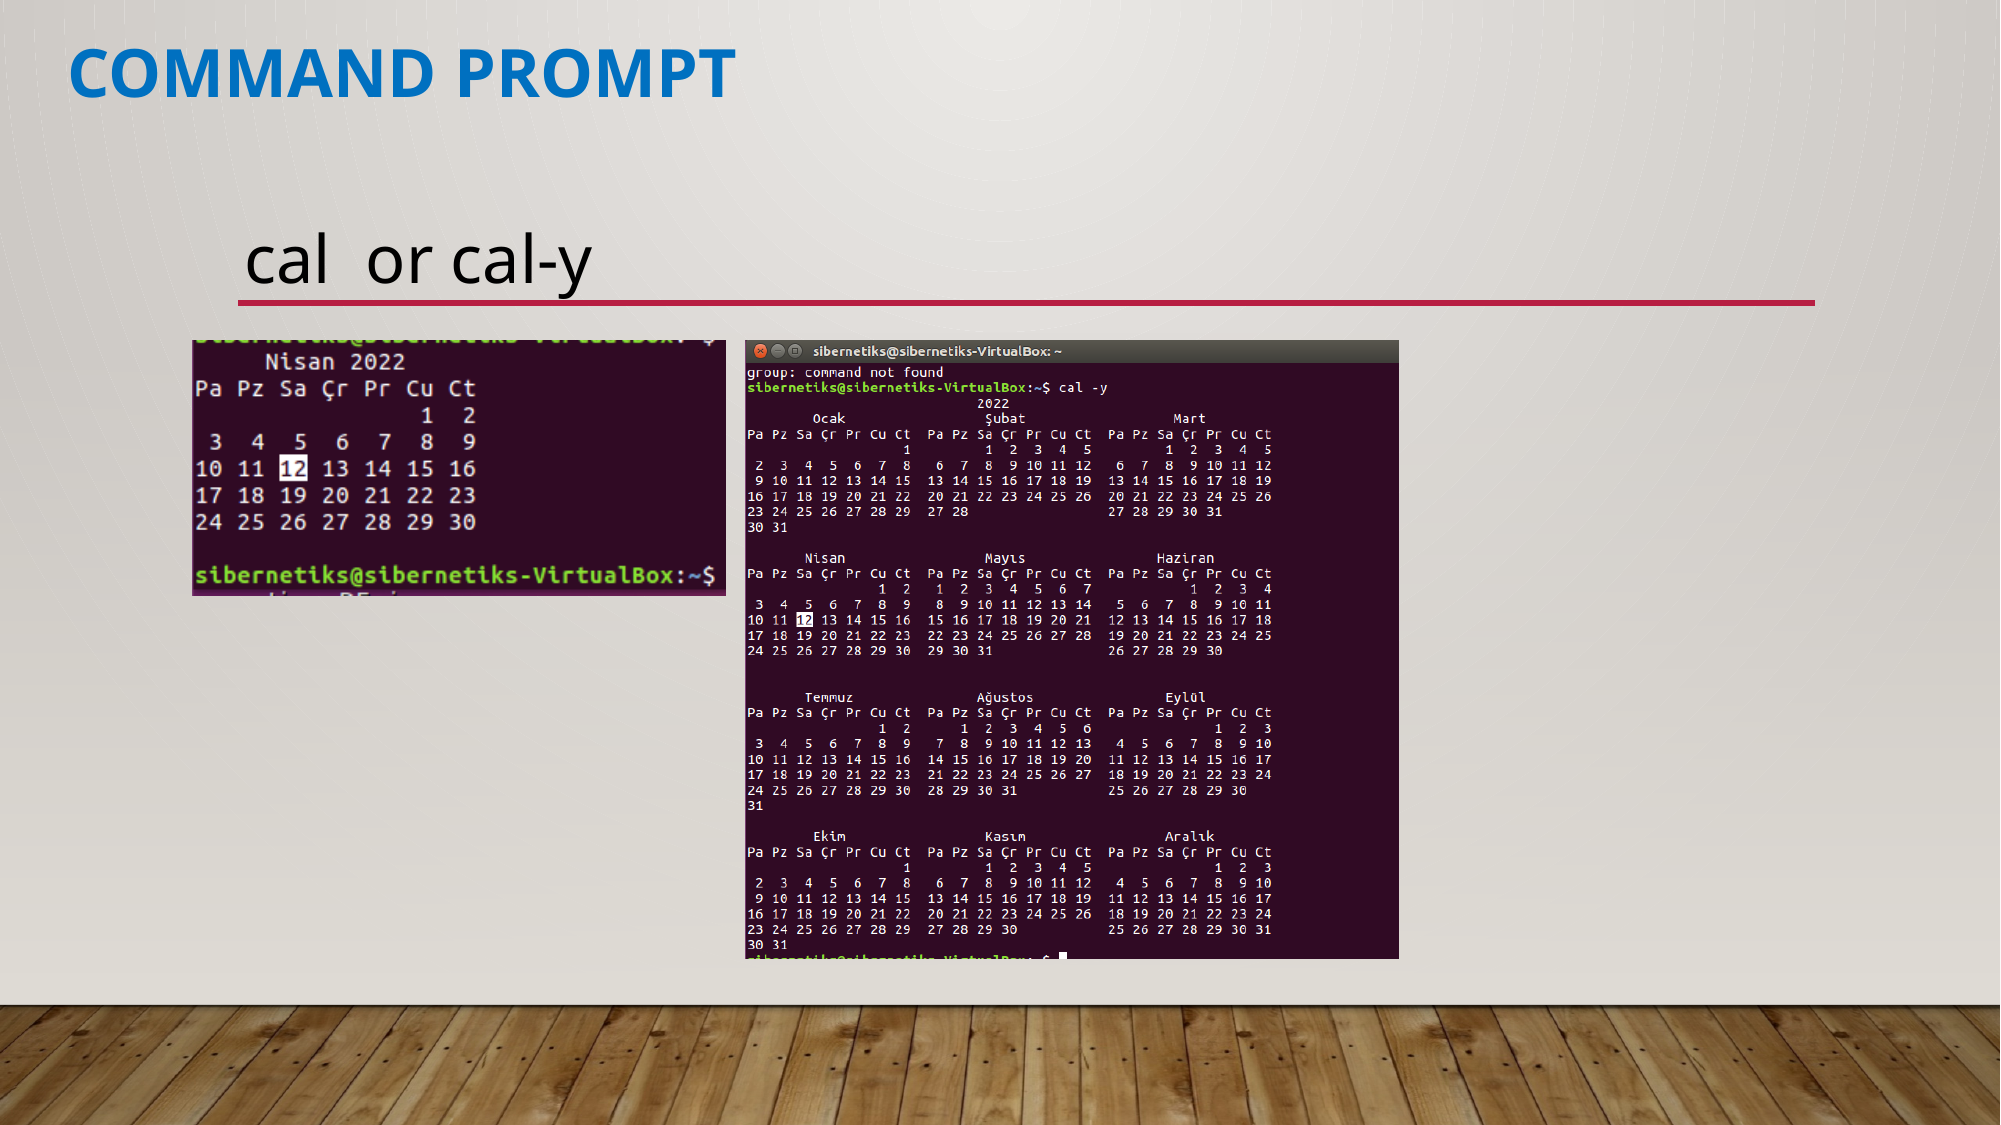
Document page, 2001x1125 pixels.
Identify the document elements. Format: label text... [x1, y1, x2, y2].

picture [0, 1005, 2000, 1125]
title COMMAND PROMPT [52, 32, 1628, 205]
picture [744, 340, 1399, 959]
text_box cal or cal-y [212, 218, 1788, 391]
picture [192, 340, 726, 596]
